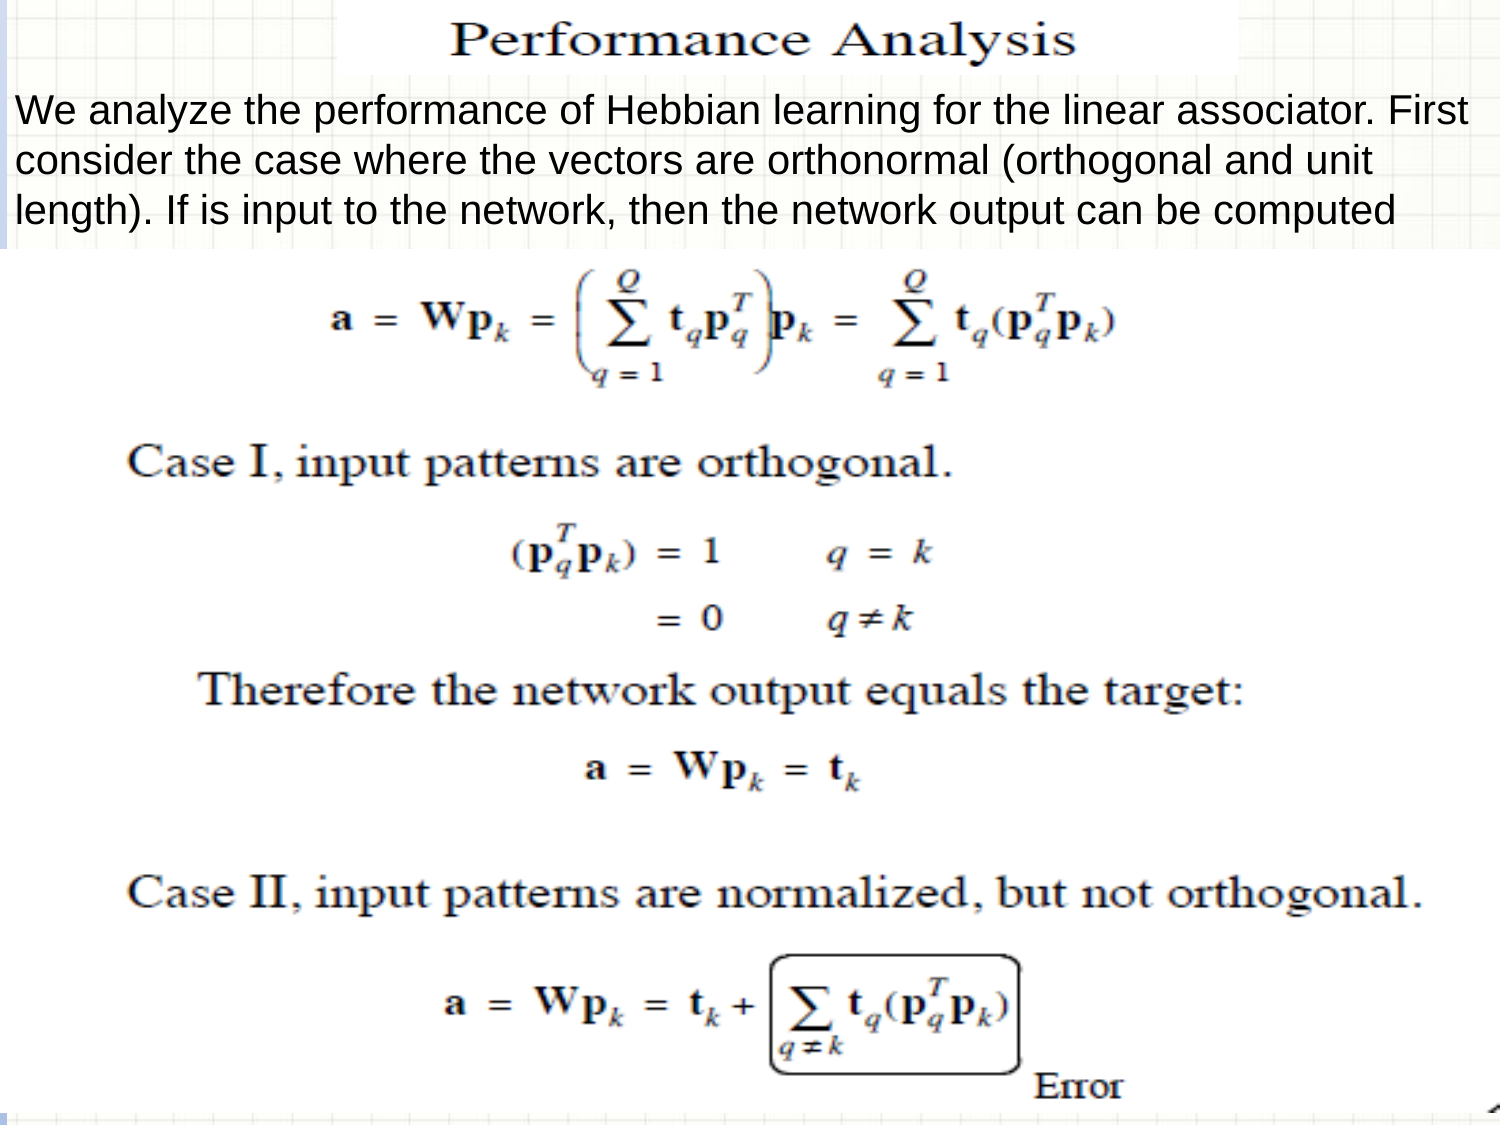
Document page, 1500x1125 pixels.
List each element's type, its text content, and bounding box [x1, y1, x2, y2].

picture [0, 240, 1500, 1125]
picture [7, 0, 1500, 75]
text_box We analyze the performance of Hebbian learning for the linear associator. First consider the case where the vectors are orthonormal (orthogonal and unit length). If is input to the network, then the network output can be computed [0, 75, 1500, 240]
